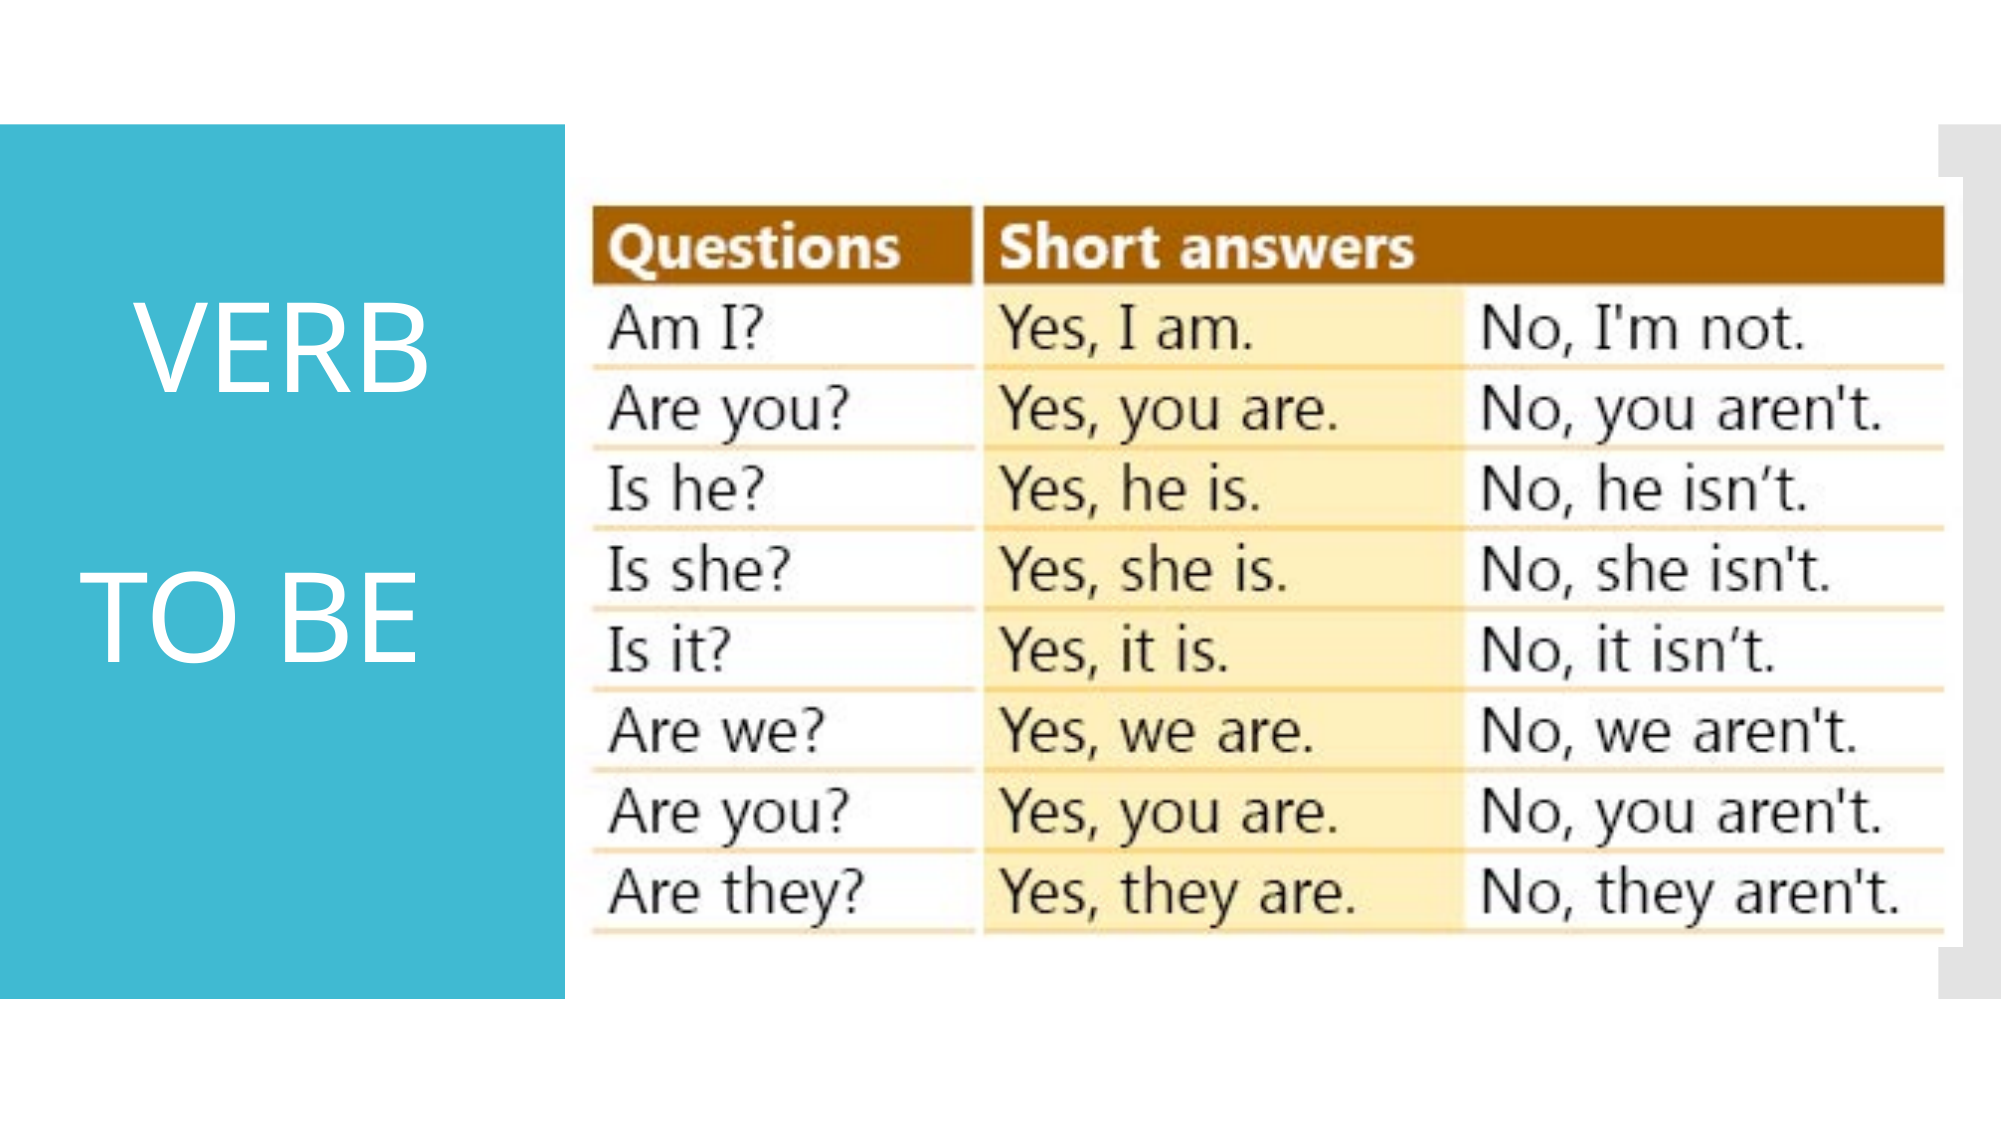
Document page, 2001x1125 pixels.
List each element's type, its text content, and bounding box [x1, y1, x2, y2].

title VERB TO BE [41, 184, 525, 940]
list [570, 176, 1964, 947]
